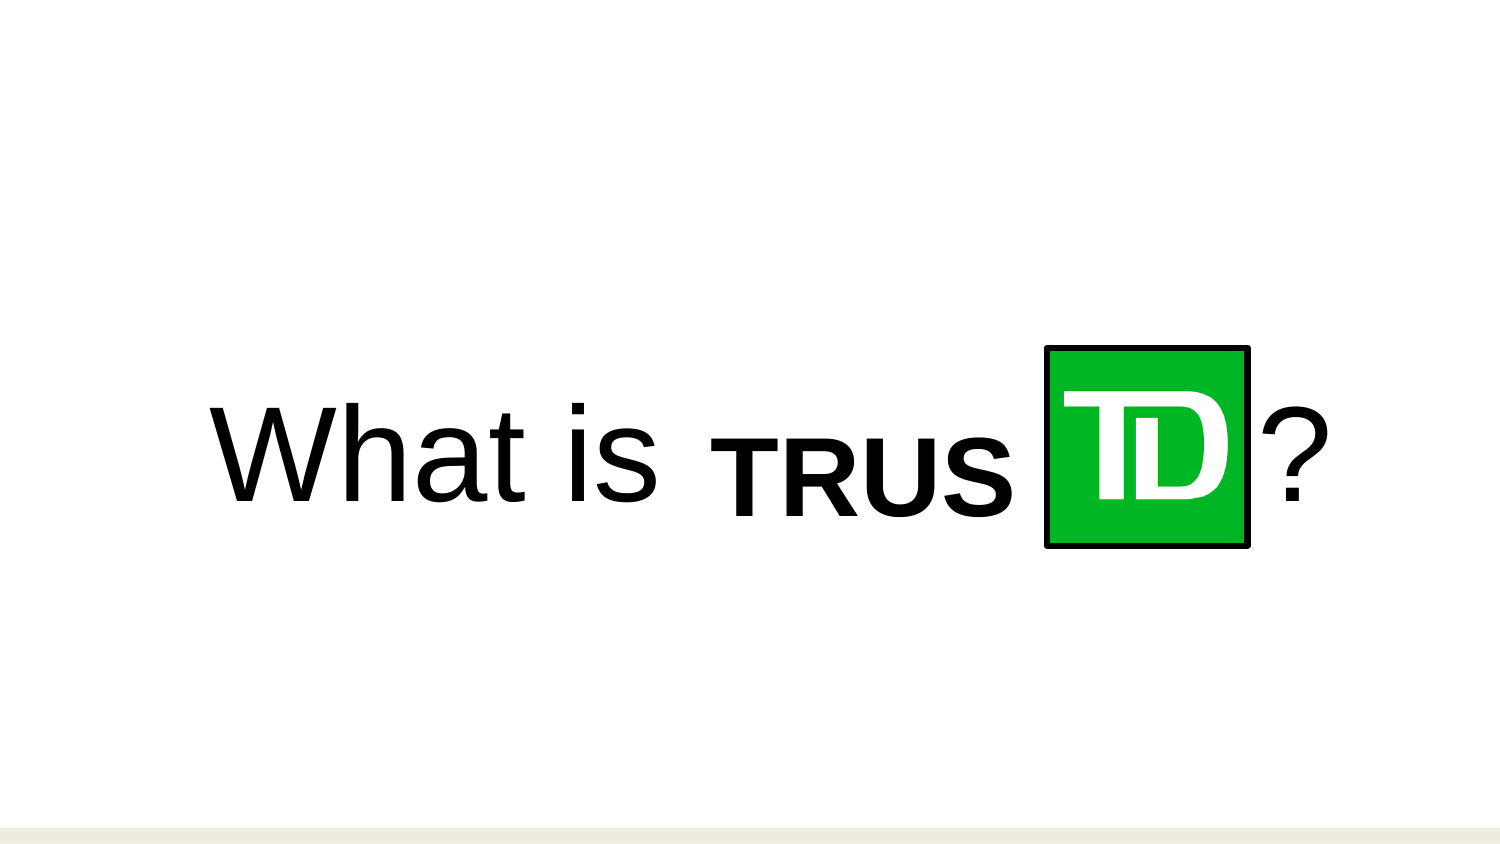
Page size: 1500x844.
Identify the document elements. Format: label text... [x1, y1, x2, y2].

picture [1049, 350, 1245, 543]
text_box What is [149, 339, 723, 554]
text_box ? [1245, 350, 1353, 543]
text_box TRUS [723, 396, 1044, 497]
